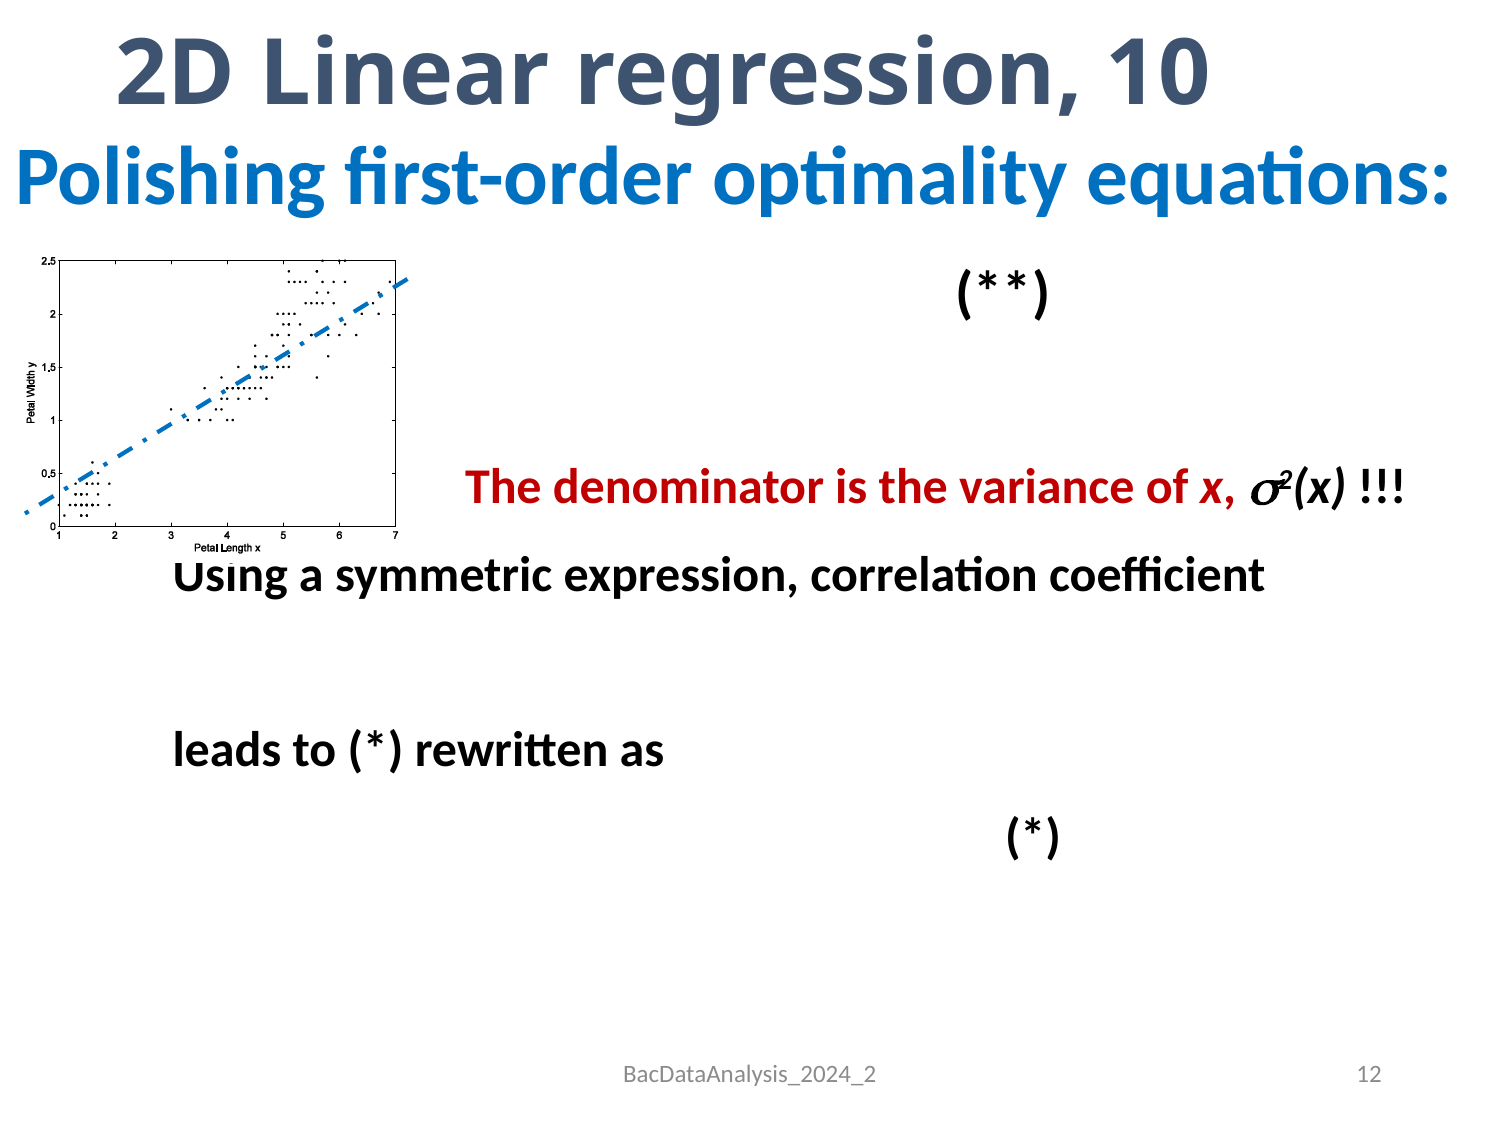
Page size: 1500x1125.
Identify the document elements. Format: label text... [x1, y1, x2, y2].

slide_number 12 [1059, 1042, 1397, 1103]
title 2D Linear regression, 10 [100, 0, 1466, 149]
picture [2, 236, 437, 563]
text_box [22, 278, 408, 516]
footer BacDataAnalysis_2024_2 [496, 1042, 1004, 1103]
